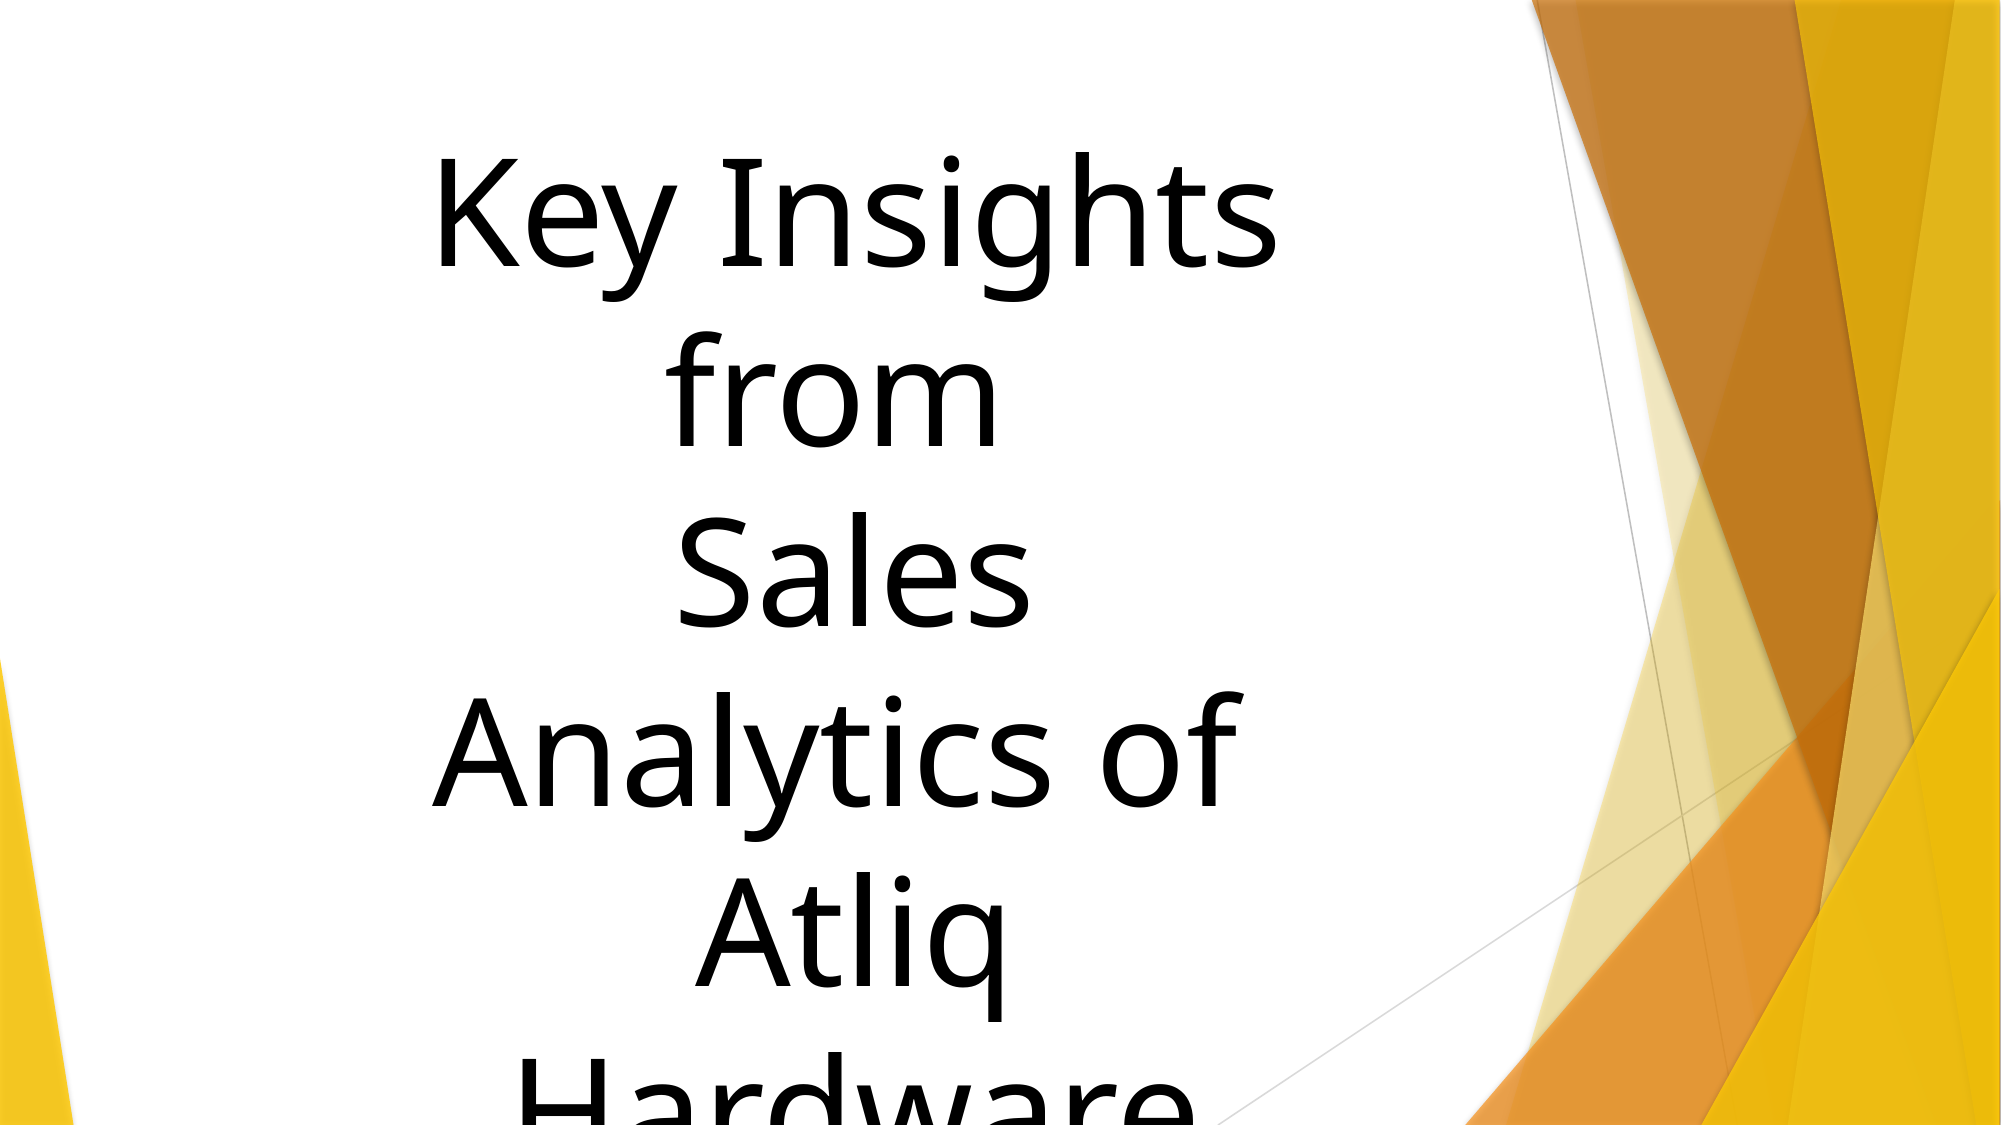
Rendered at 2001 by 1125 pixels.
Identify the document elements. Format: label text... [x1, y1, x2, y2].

text_box Key Insights from Sales Analytics of Atliq Hardware [354, 109, 1356, 1125]
